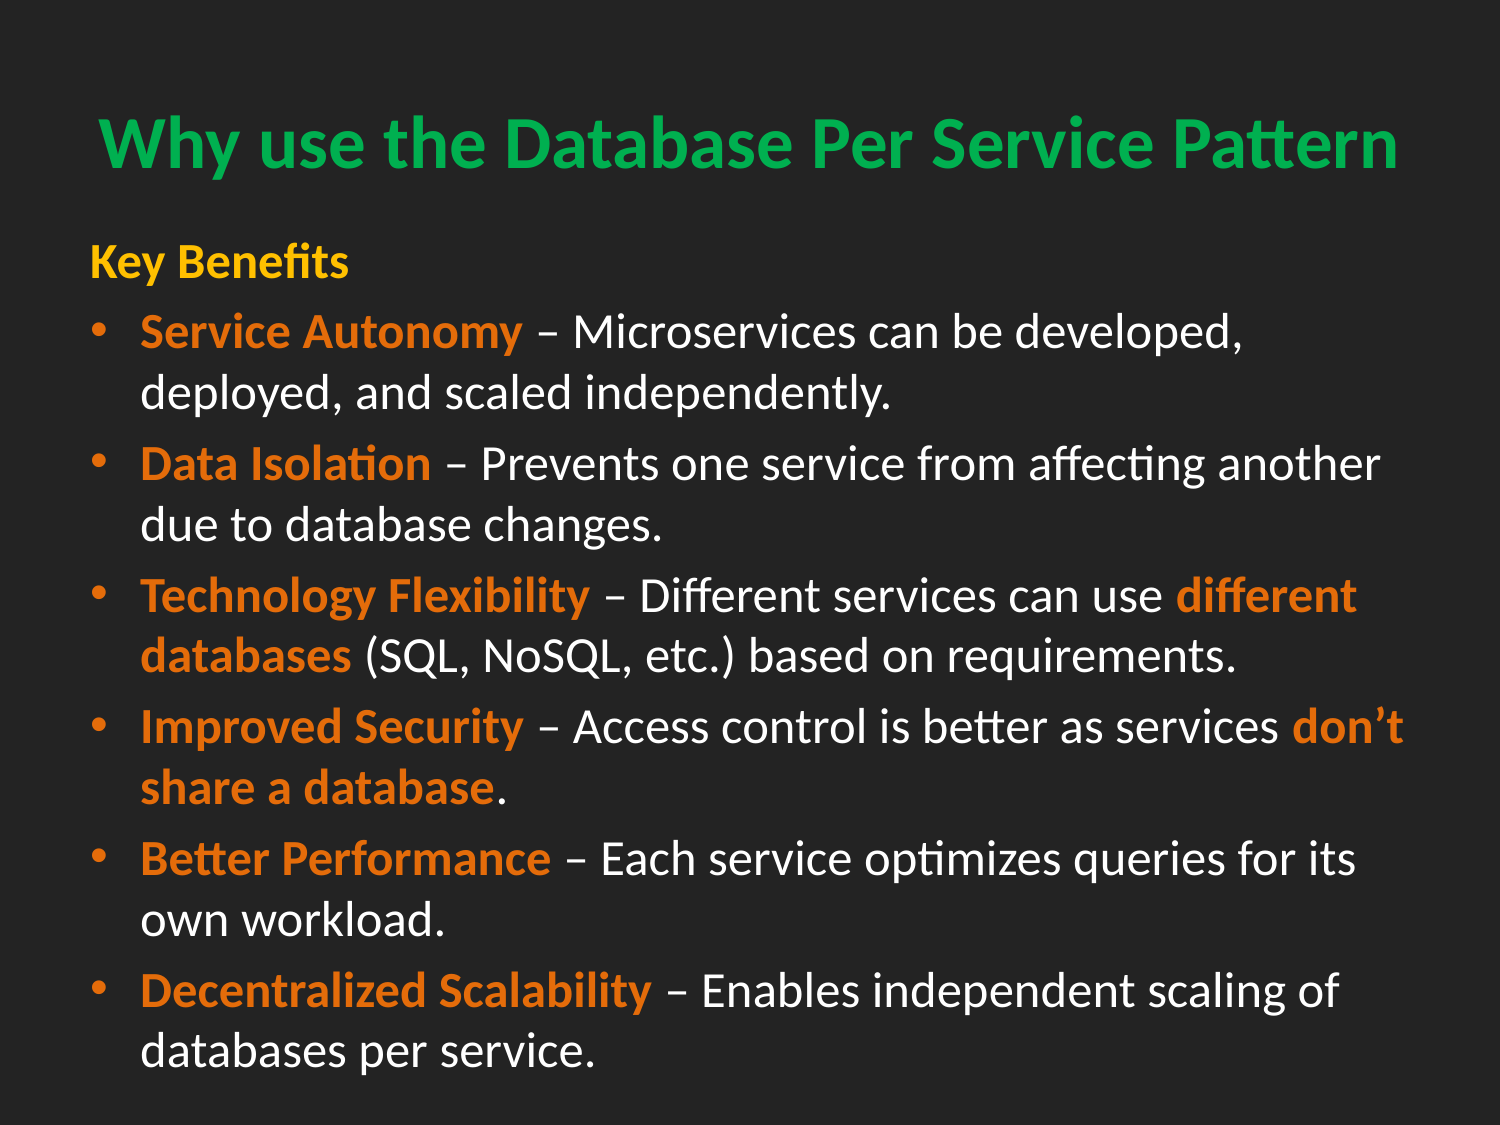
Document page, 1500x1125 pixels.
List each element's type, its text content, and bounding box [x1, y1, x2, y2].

list Key Benefits Service Autonomy – Microservices can be developed, deployed, and scaled independently. Data Isolation – Prevents one service from affecting another due to database changes. Technology Flexibility – Different services can use different databases (SQL, NoSQL, etc.) based on requirements. Improved Security – Access control is better as services don’t share a database. Better Performance – Each service optimizes queries for its own workload. Decentralized Scalability – Enables independent scaling of databases per service. [75, 219, 1425, 1094]
title Why use the Database Per Service Pattern [75, 45, 1425, 219]
